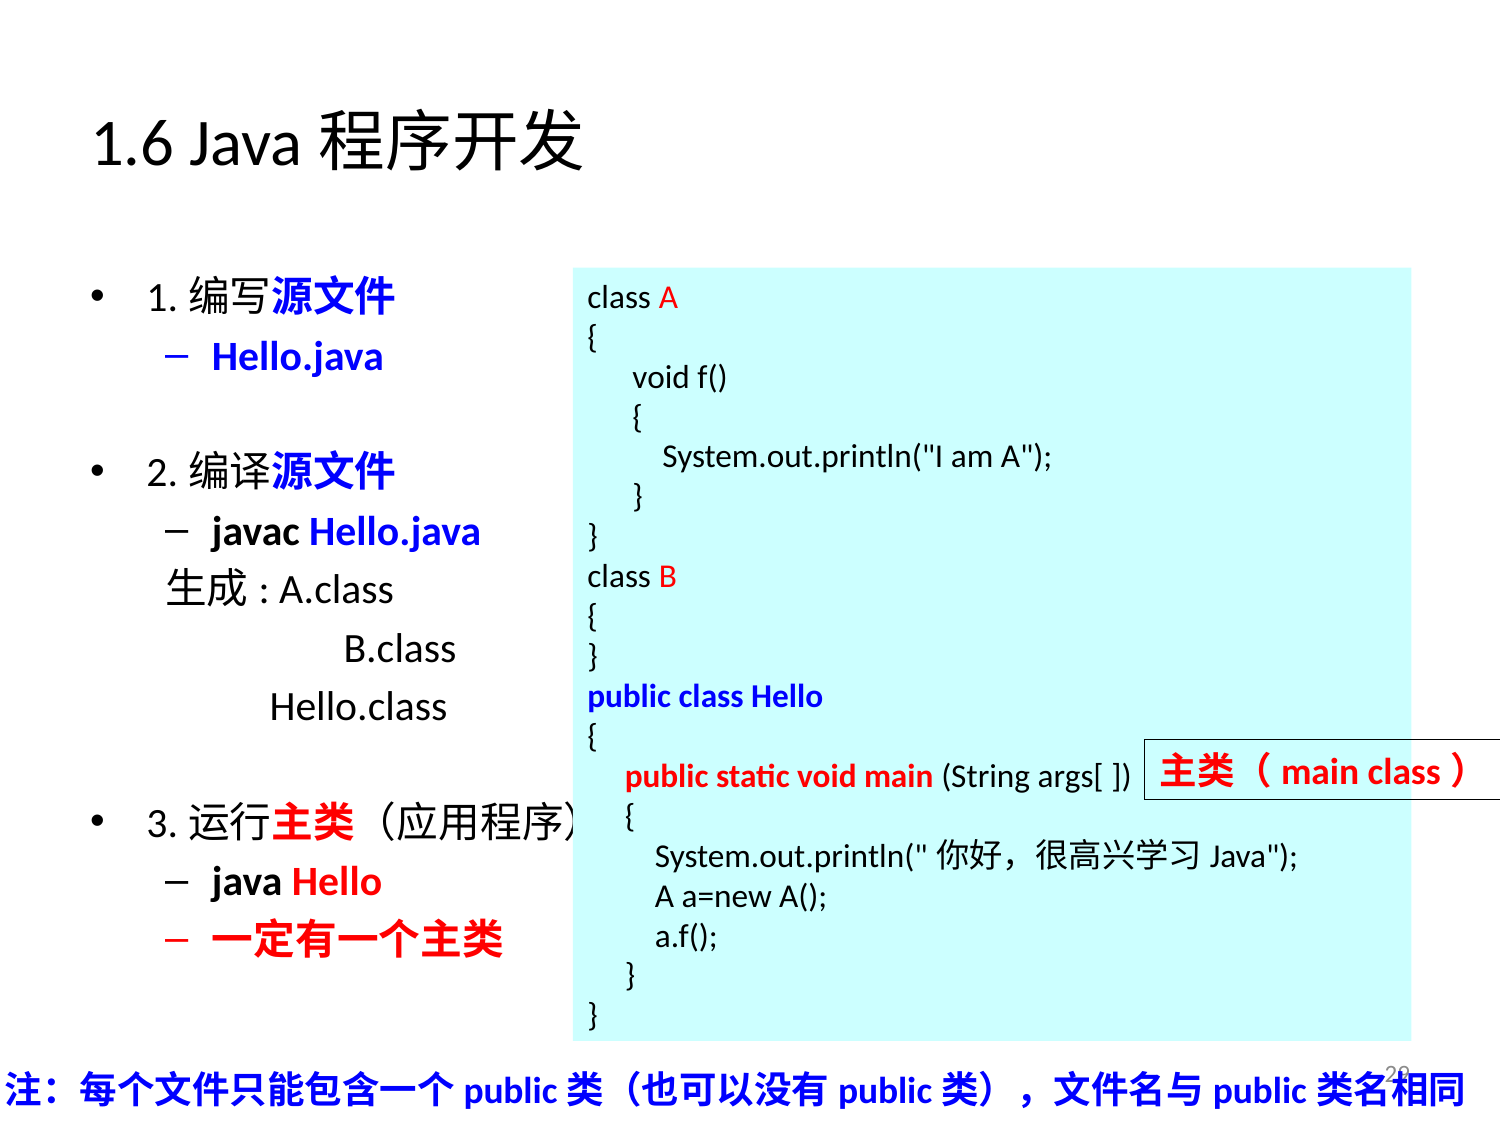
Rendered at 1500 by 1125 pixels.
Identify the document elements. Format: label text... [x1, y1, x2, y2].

text_box 注：每个文件只能包含一个public类（也可以没有public类），文件名与public类名相同 [0, 1058, 1481, 1119]
title 1.6 Java程序开发 [75, 45, 1425, 233]
slide_number 29 [1074, 1042, 1425, 1103]
text_box 主类（main class） [1144, 739, 1500, 800]
list 1.编写源文件 Hello.java 2.编译源文件 javac Hello.java 生成: A.class B.class Hello.class 3.运行主类（应用程序） java Hello 一定有一个主类 [75, 262, 1425, 1005]
text_box class A { void f() { System.out.println("I am A"); } } class B { } public class Hello { public static void main (String args[ ]) { System.out.println("你好，很高兴学习Java"); A a=new A(); a.f(); } } [572, 267, 1412, 1041]
